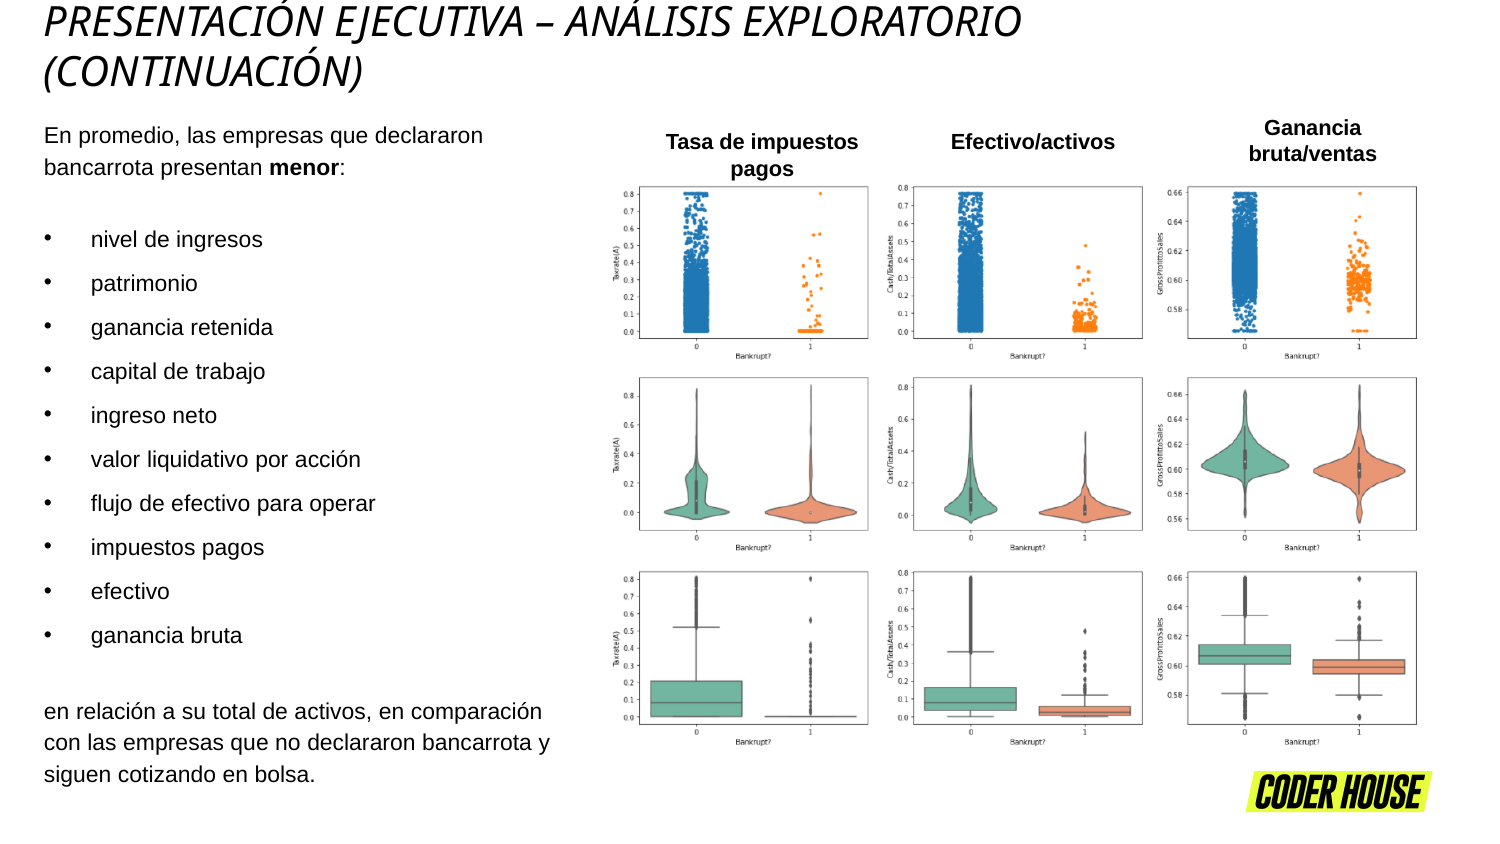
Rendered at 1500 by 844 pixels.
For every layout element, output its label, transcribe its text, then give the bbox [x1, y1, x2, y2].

text_box Tasa de impuestos pagos [648, 120, 877, 176]
picture [602, 178, 1418, 749]
text_box En promedio, las empresas que declararon bancarrota presentan menor: nivel de ingresos patrimonio ganancia retenida capital de trabajo ingreso neto valor liquidativo por acción flujo de efectivo para operar impuestos pagos efectivo ganancia bruta en relación a su total de activos, en comparación con las empresas que no declararon bancarrota y siguen cotizando en bolsa. [28, 102, 598, 825]
text_box PRESENTACIÓN EJECUTIVA – ANÁLISIS EXPLORATORIO (CONTINUACIÓN) [28, 32, 1268, 102]
text_box Efectivo/activos [919, 120, 1148, 162]
picture [1241, 764, 1437, 819]
text_box Ganancia bruta/ventas [1189, 106, 1436, 174]
